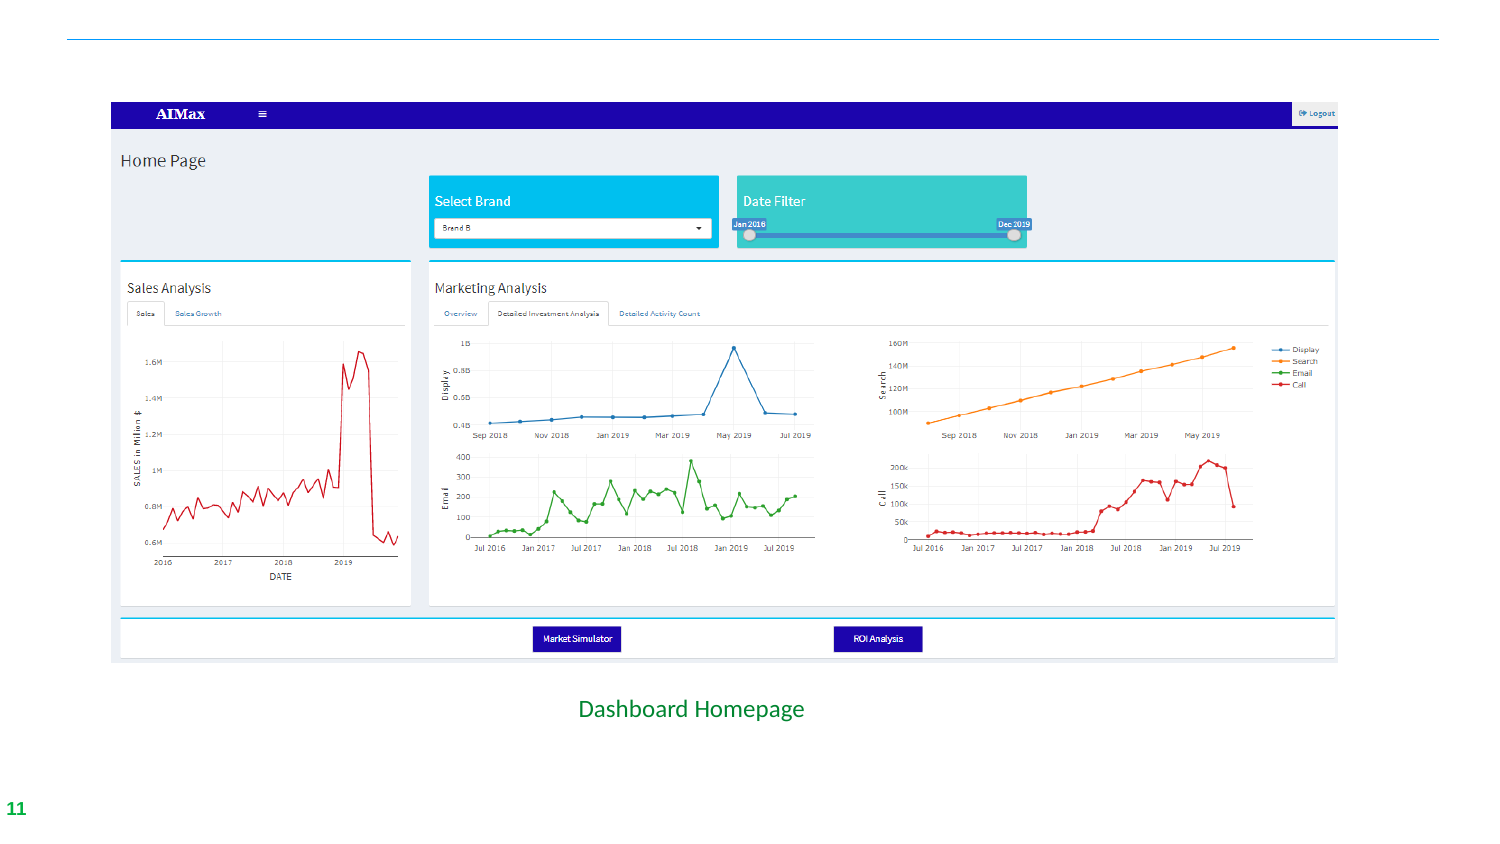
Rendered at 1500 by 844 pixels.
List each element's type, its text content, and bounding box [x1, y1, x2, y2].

text_box Dashboard Homepage [563, 685, 886, 730]
picture [111, 102, 1338, 663]
slide_number 11 [6, 776, 95, 839]
